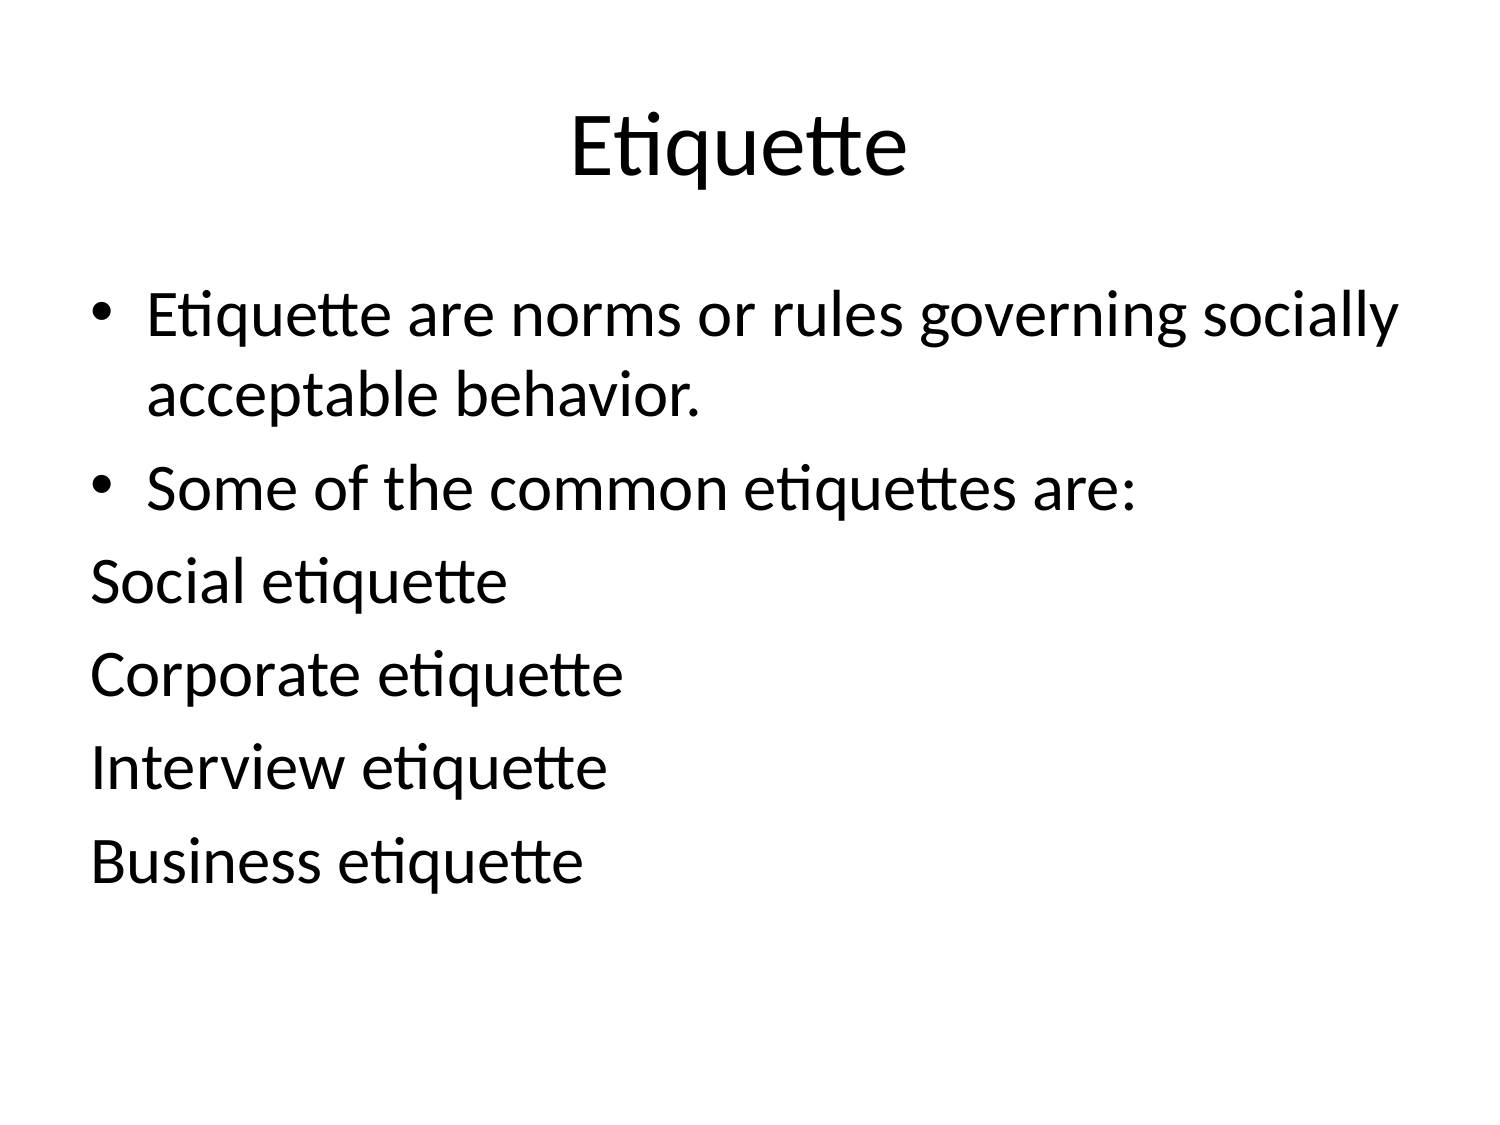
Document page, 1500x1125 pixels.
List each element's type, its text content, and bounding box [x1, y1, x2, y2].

title Etiquette [75, 45, 1425, 233]
list Etiquette are norms or rules governing socially acceptable behavior. Some of the common etiquettes are: Social etiquette Corporate etiquette Interview etiquette Business etiquette [75, 262, 1425, 1005]
